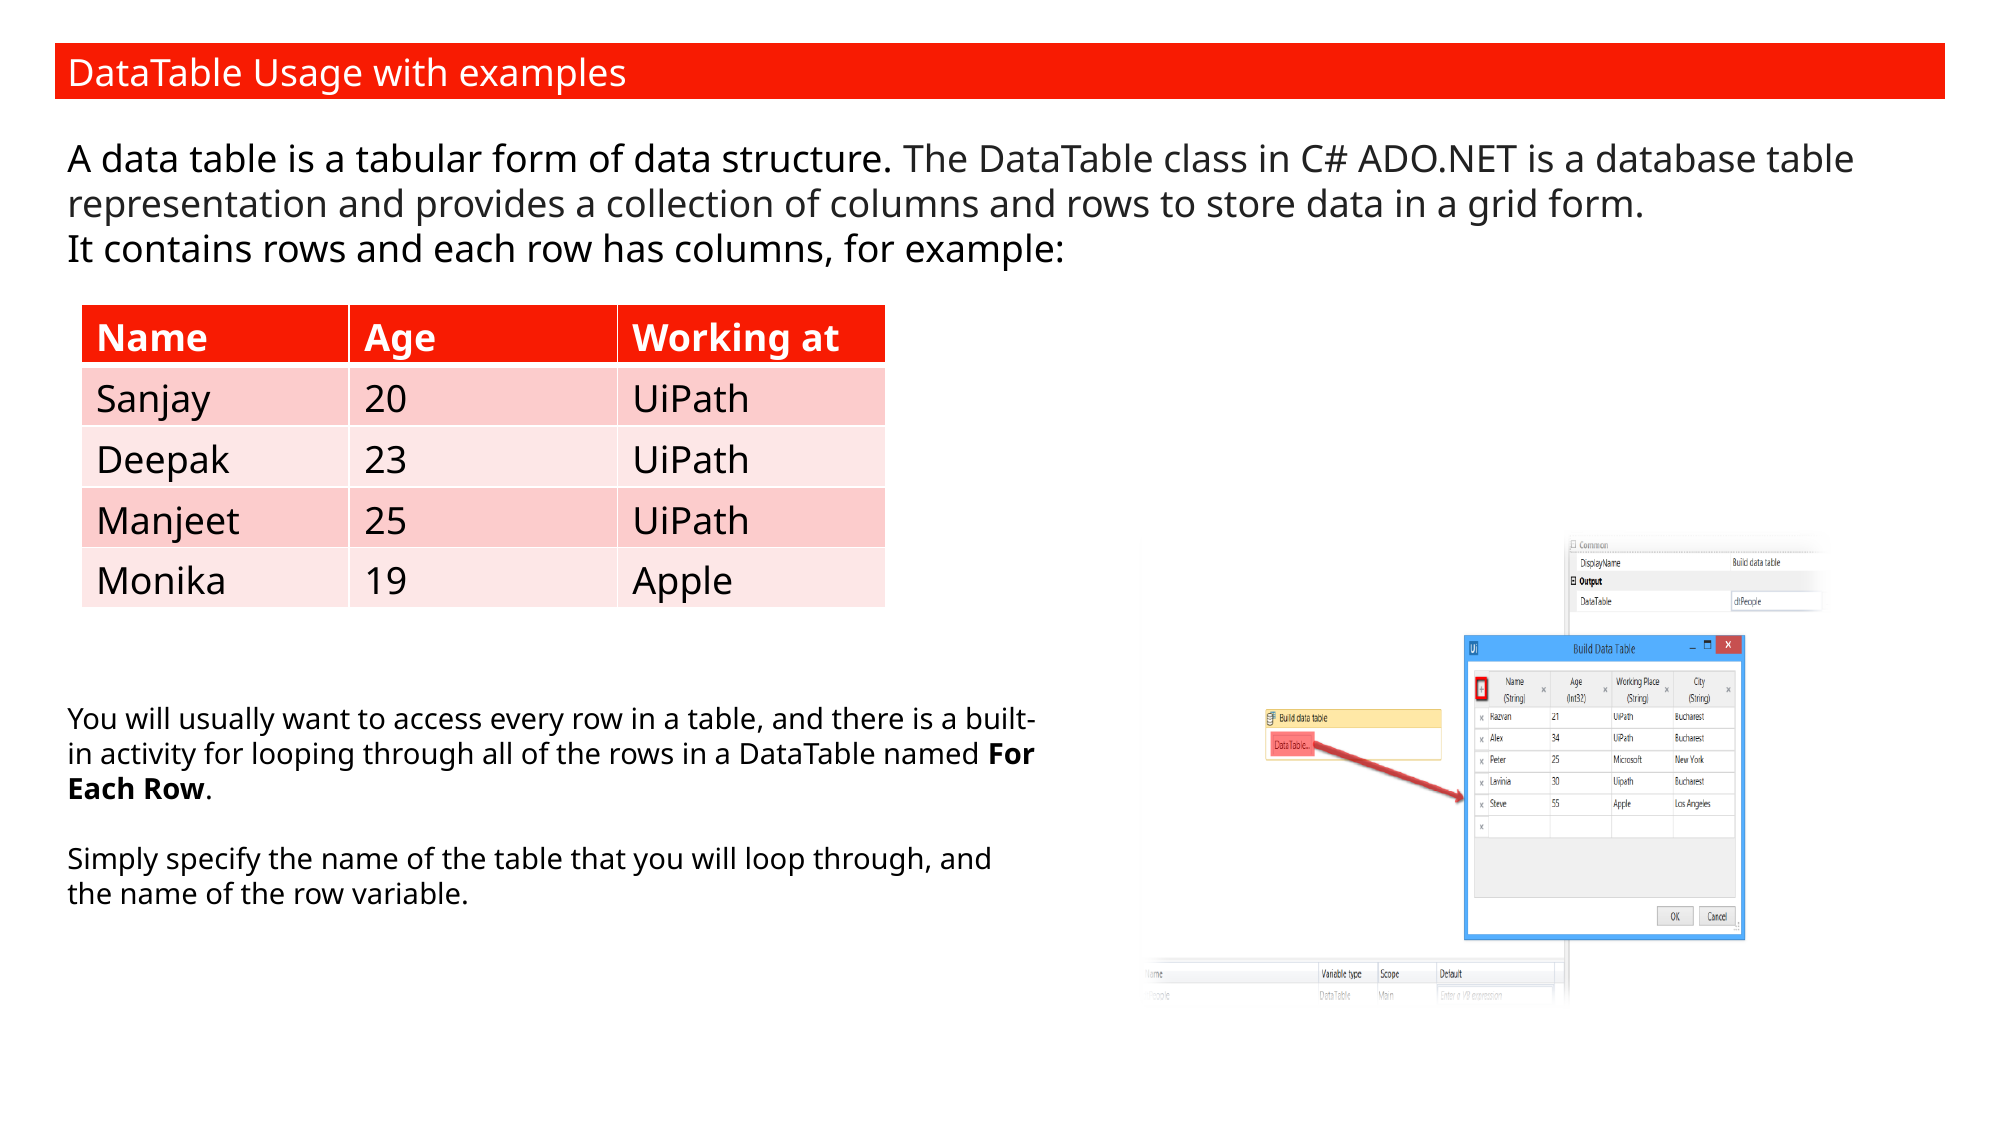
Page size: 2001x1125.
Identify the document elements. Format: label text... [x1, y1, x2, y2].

table_cell UiPath [618, 488, 885, 547]
table_cell Apple [618, 548, 885, 607]
table_cell Monika [82, 548, 348, 607]
table_header Working at [618, 305, 885, 362]
table_cell UiPath [618, 427, 885, 486]
table_header Age [350, 305, 617, 362]
text_box A data table is a tabular form of data structure. The DataTable class in C# ADO.NET is a database table representation and provides a collection of columns and rows to store data in a grid form. It contains rows and each row has columns, for example: [52, 127, 1948, 277]
text_box You will usually want to access every row in a table, and there is a built-in activity for looping through all of the rows in a DataTable named For Each Row. Simply specify the name of the table that you will loop through, and the name of the row variable. [52, 693, 1053, 918]
table_cell UiPath [618, 368, 885, 425]
table_header Name [82, 305, 348, 362]
table_cell 19 [350, 548, 617, 607]
table_cell 25 [350, 488, 617, 547]
text_box DataTable Usage with examples [50, 39, 1949, 103]
table_cell Manjeet [82, 488, 348, 547]
table_cell 20 [350, 368, 617, 425]
picture [1139, 529, 1831, 1009]
table_cell Sanjay [82, 368, 348, 425]
table_cell Deepak [82, 427, 348, 486]
table_cell 23 [350, 427, 617, 486]
